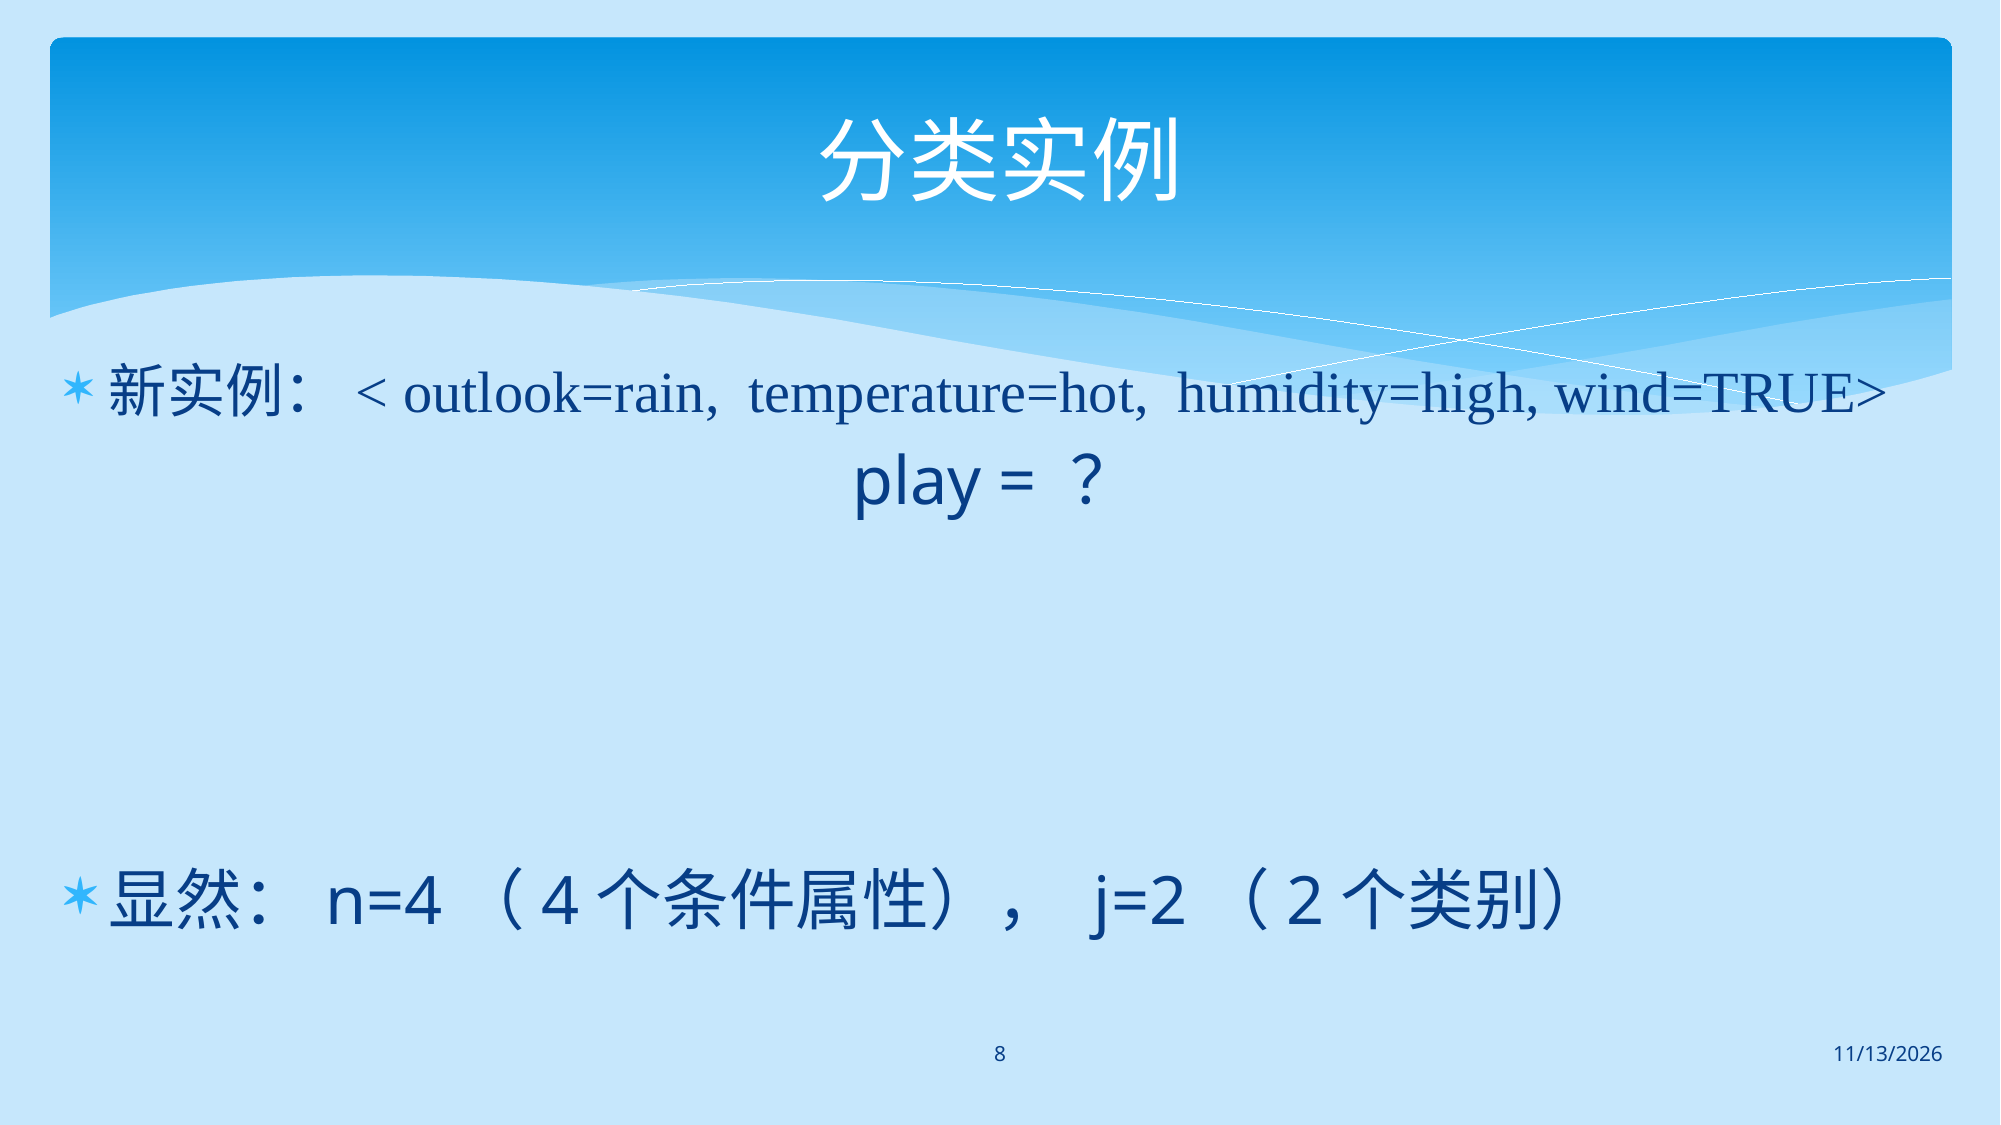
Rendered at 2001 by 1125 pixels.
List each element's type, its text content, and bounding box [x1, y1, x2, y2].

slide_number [1129, 1025, 1958, 1086]
title 分类实例 [99, 55, 1900, 261]
slide_number 8 [872, 1025, 1128, 1086]
